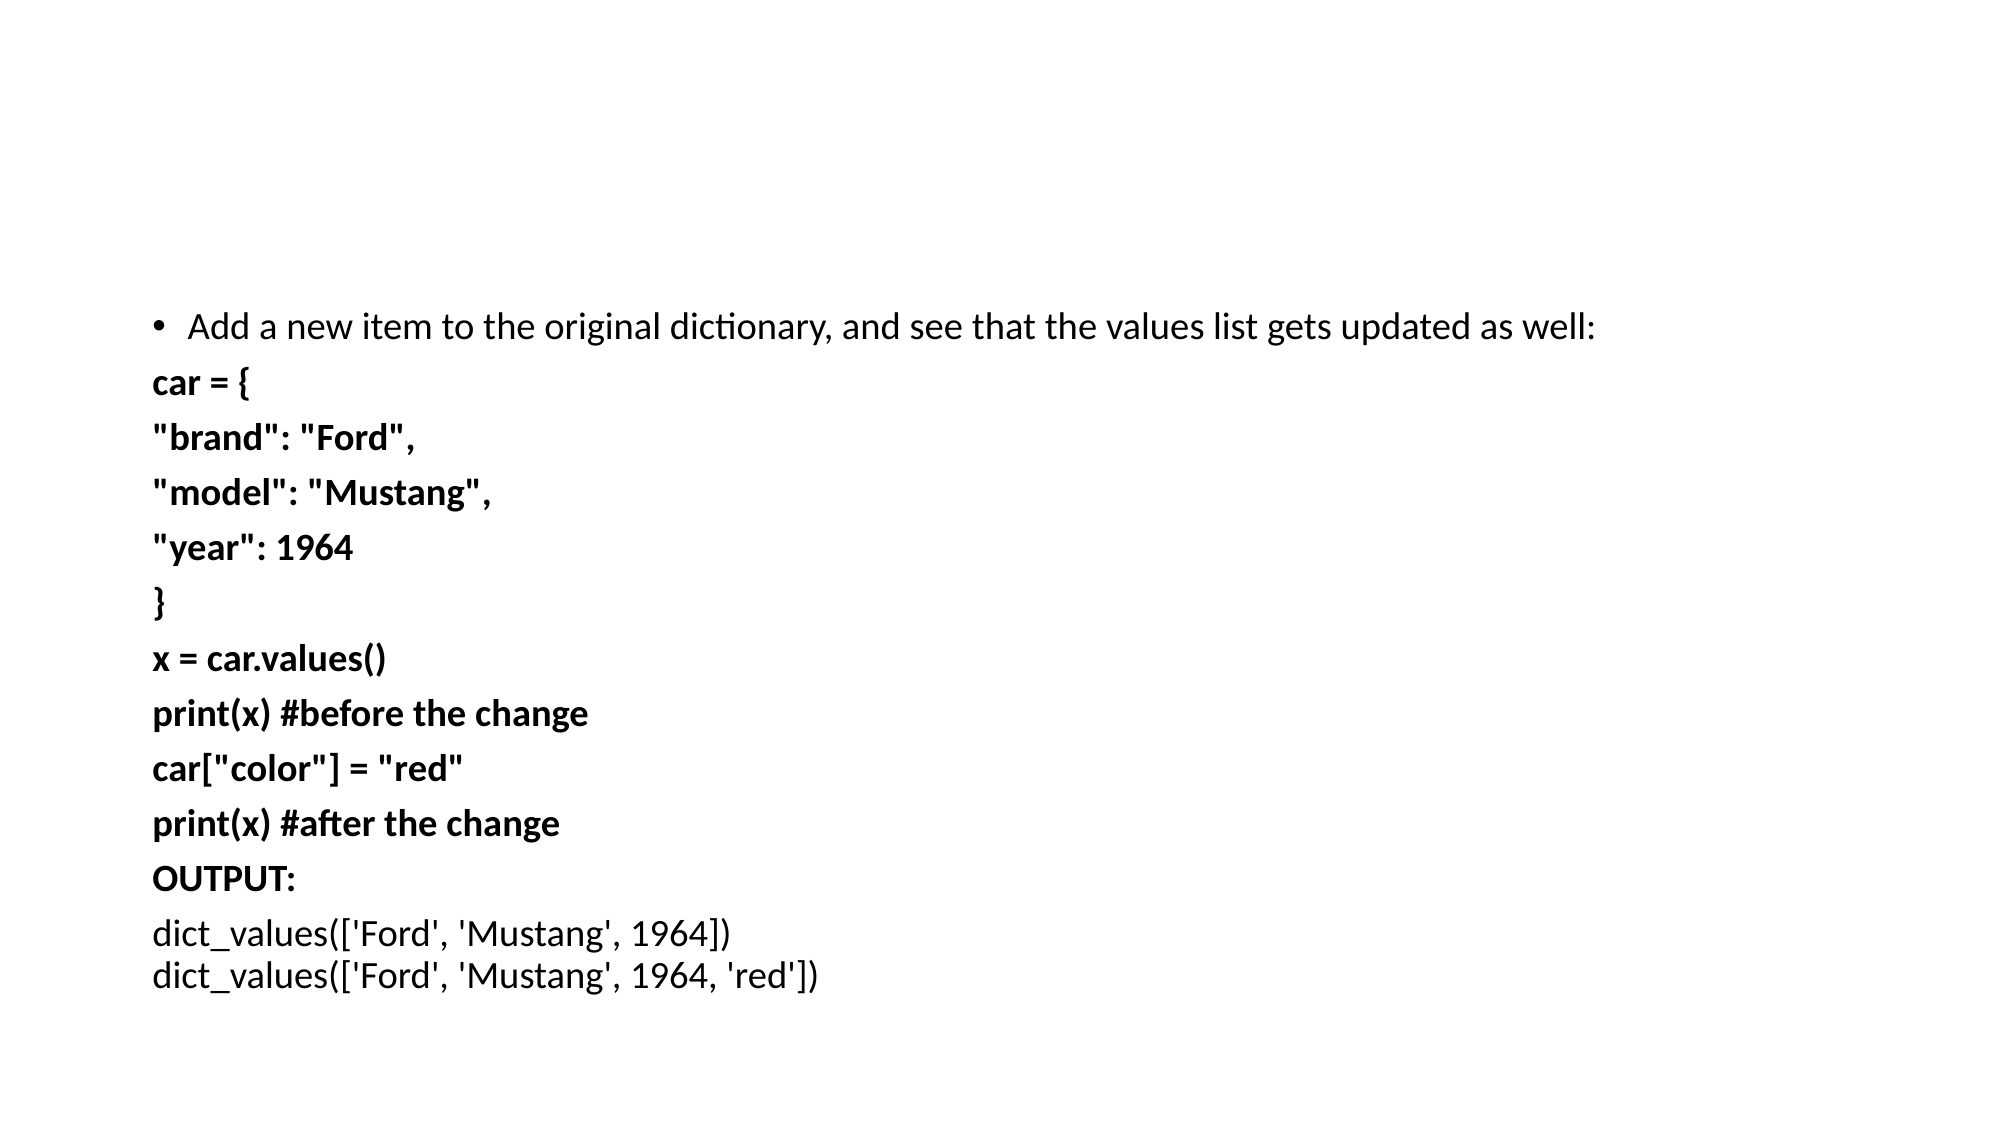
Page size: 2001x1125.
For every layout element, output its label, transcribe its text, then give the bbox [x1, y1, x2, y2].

list Add a new item to the original dictionary, and see that the values list gets updated as well: car = { "brand": "Ford", "model": "Mustang", "year": 1964 } x = car.values() print(x) #before the change car["color"] = "red" print(x) #after the change OUTPUT: dict_values(['Ford', 'Mustang', 1964]) dict_values(['Ford', 'Mustang', 1964, 'red']) [137, 299, 1863, 1014]
